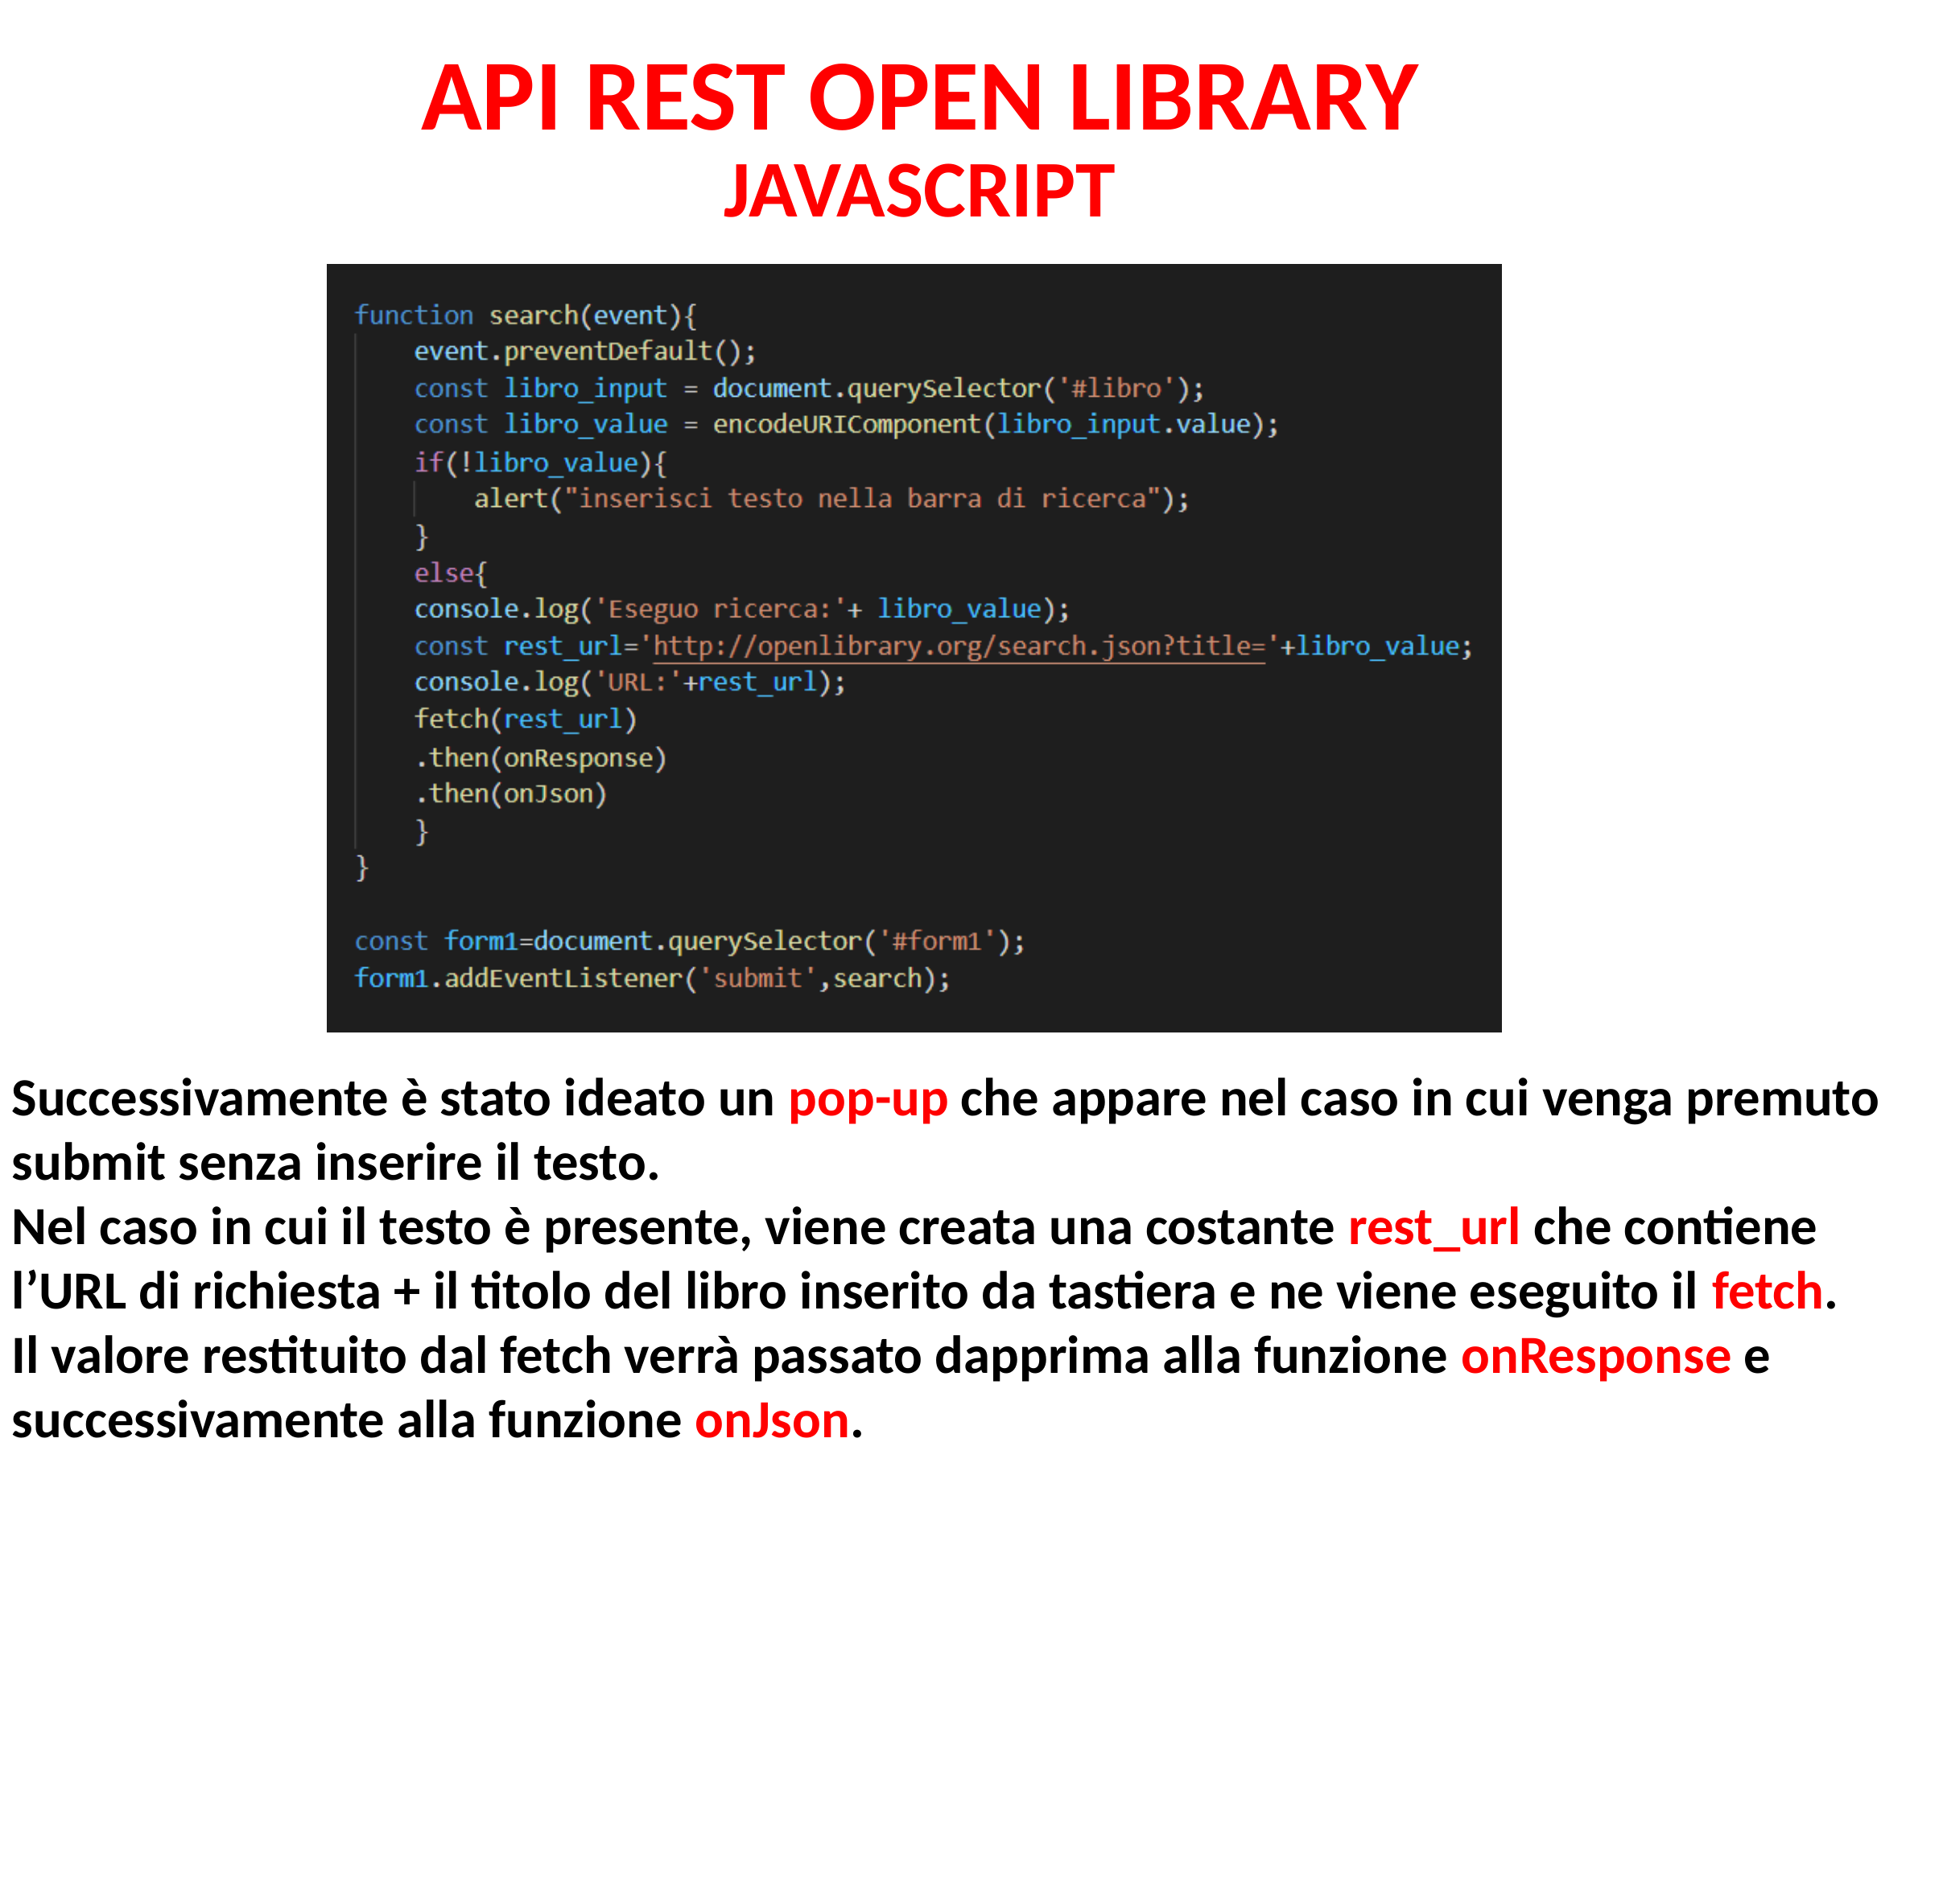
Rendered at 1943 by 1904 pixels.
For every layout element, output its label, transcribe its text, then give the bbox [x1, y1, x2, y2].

text_box API REST OPEN LIBRARY [109, 23, 1730, 130]
text_box Successivamente è stato ideato un pop-up che appare nel caso in cui venga premuto submit senza inserire il testo. Nel caso in cui il testo è presente, viene creata una costante rest_url che contiene l’URL di richiesta + il titolo del libro inserito da tastiera e ne viene eseguito il fetch. Il valore restituito dal fetch verrà passato dapprima alla funzione onResponse e successivamente alla funzione onJson. [0, 1056, 1943, 1455]
text_box JAVASCRIPT [109, 130, 1730, 239]
picture [327, 264, 1502, 1032]
